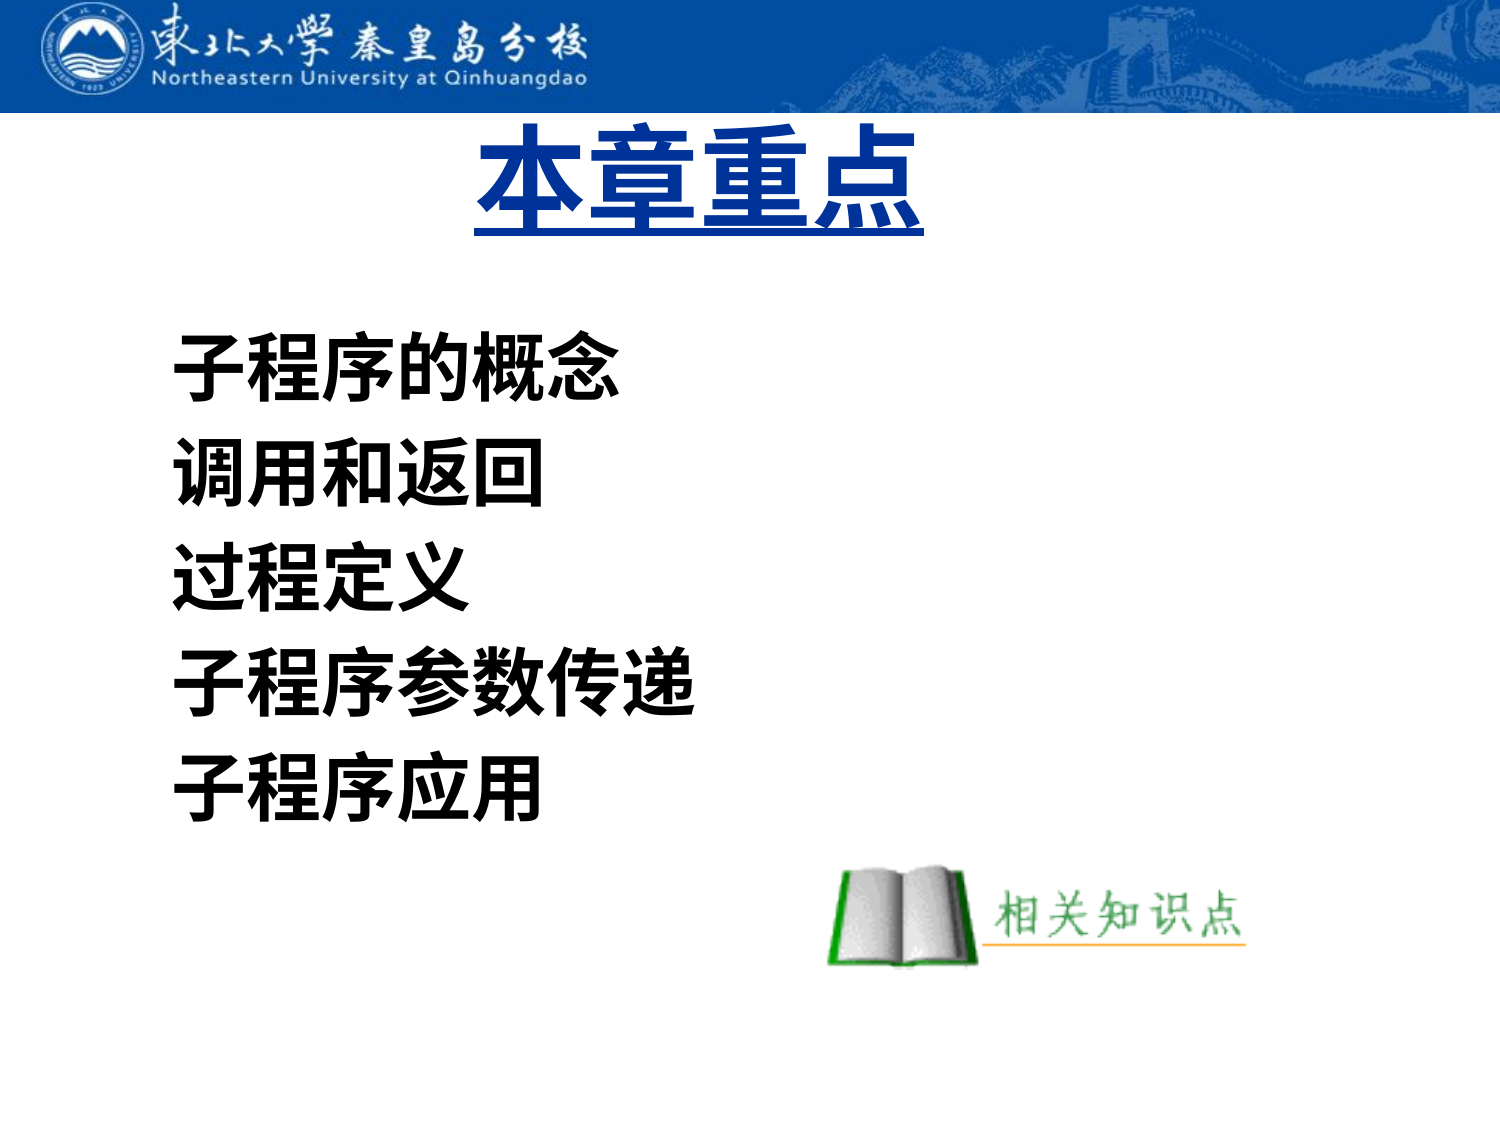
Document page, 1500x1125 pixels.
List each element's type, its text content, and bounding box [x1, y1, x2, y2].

list 子程序的概念 调用和返回 过程定义 子程序参数传递 子程序应用 [99, 312, 1137, 876]
picture [0, 0, 1500, 113]
title 本章重点 [85, 99, 1313, 288]
picture [824, 862, 1251, 970]
